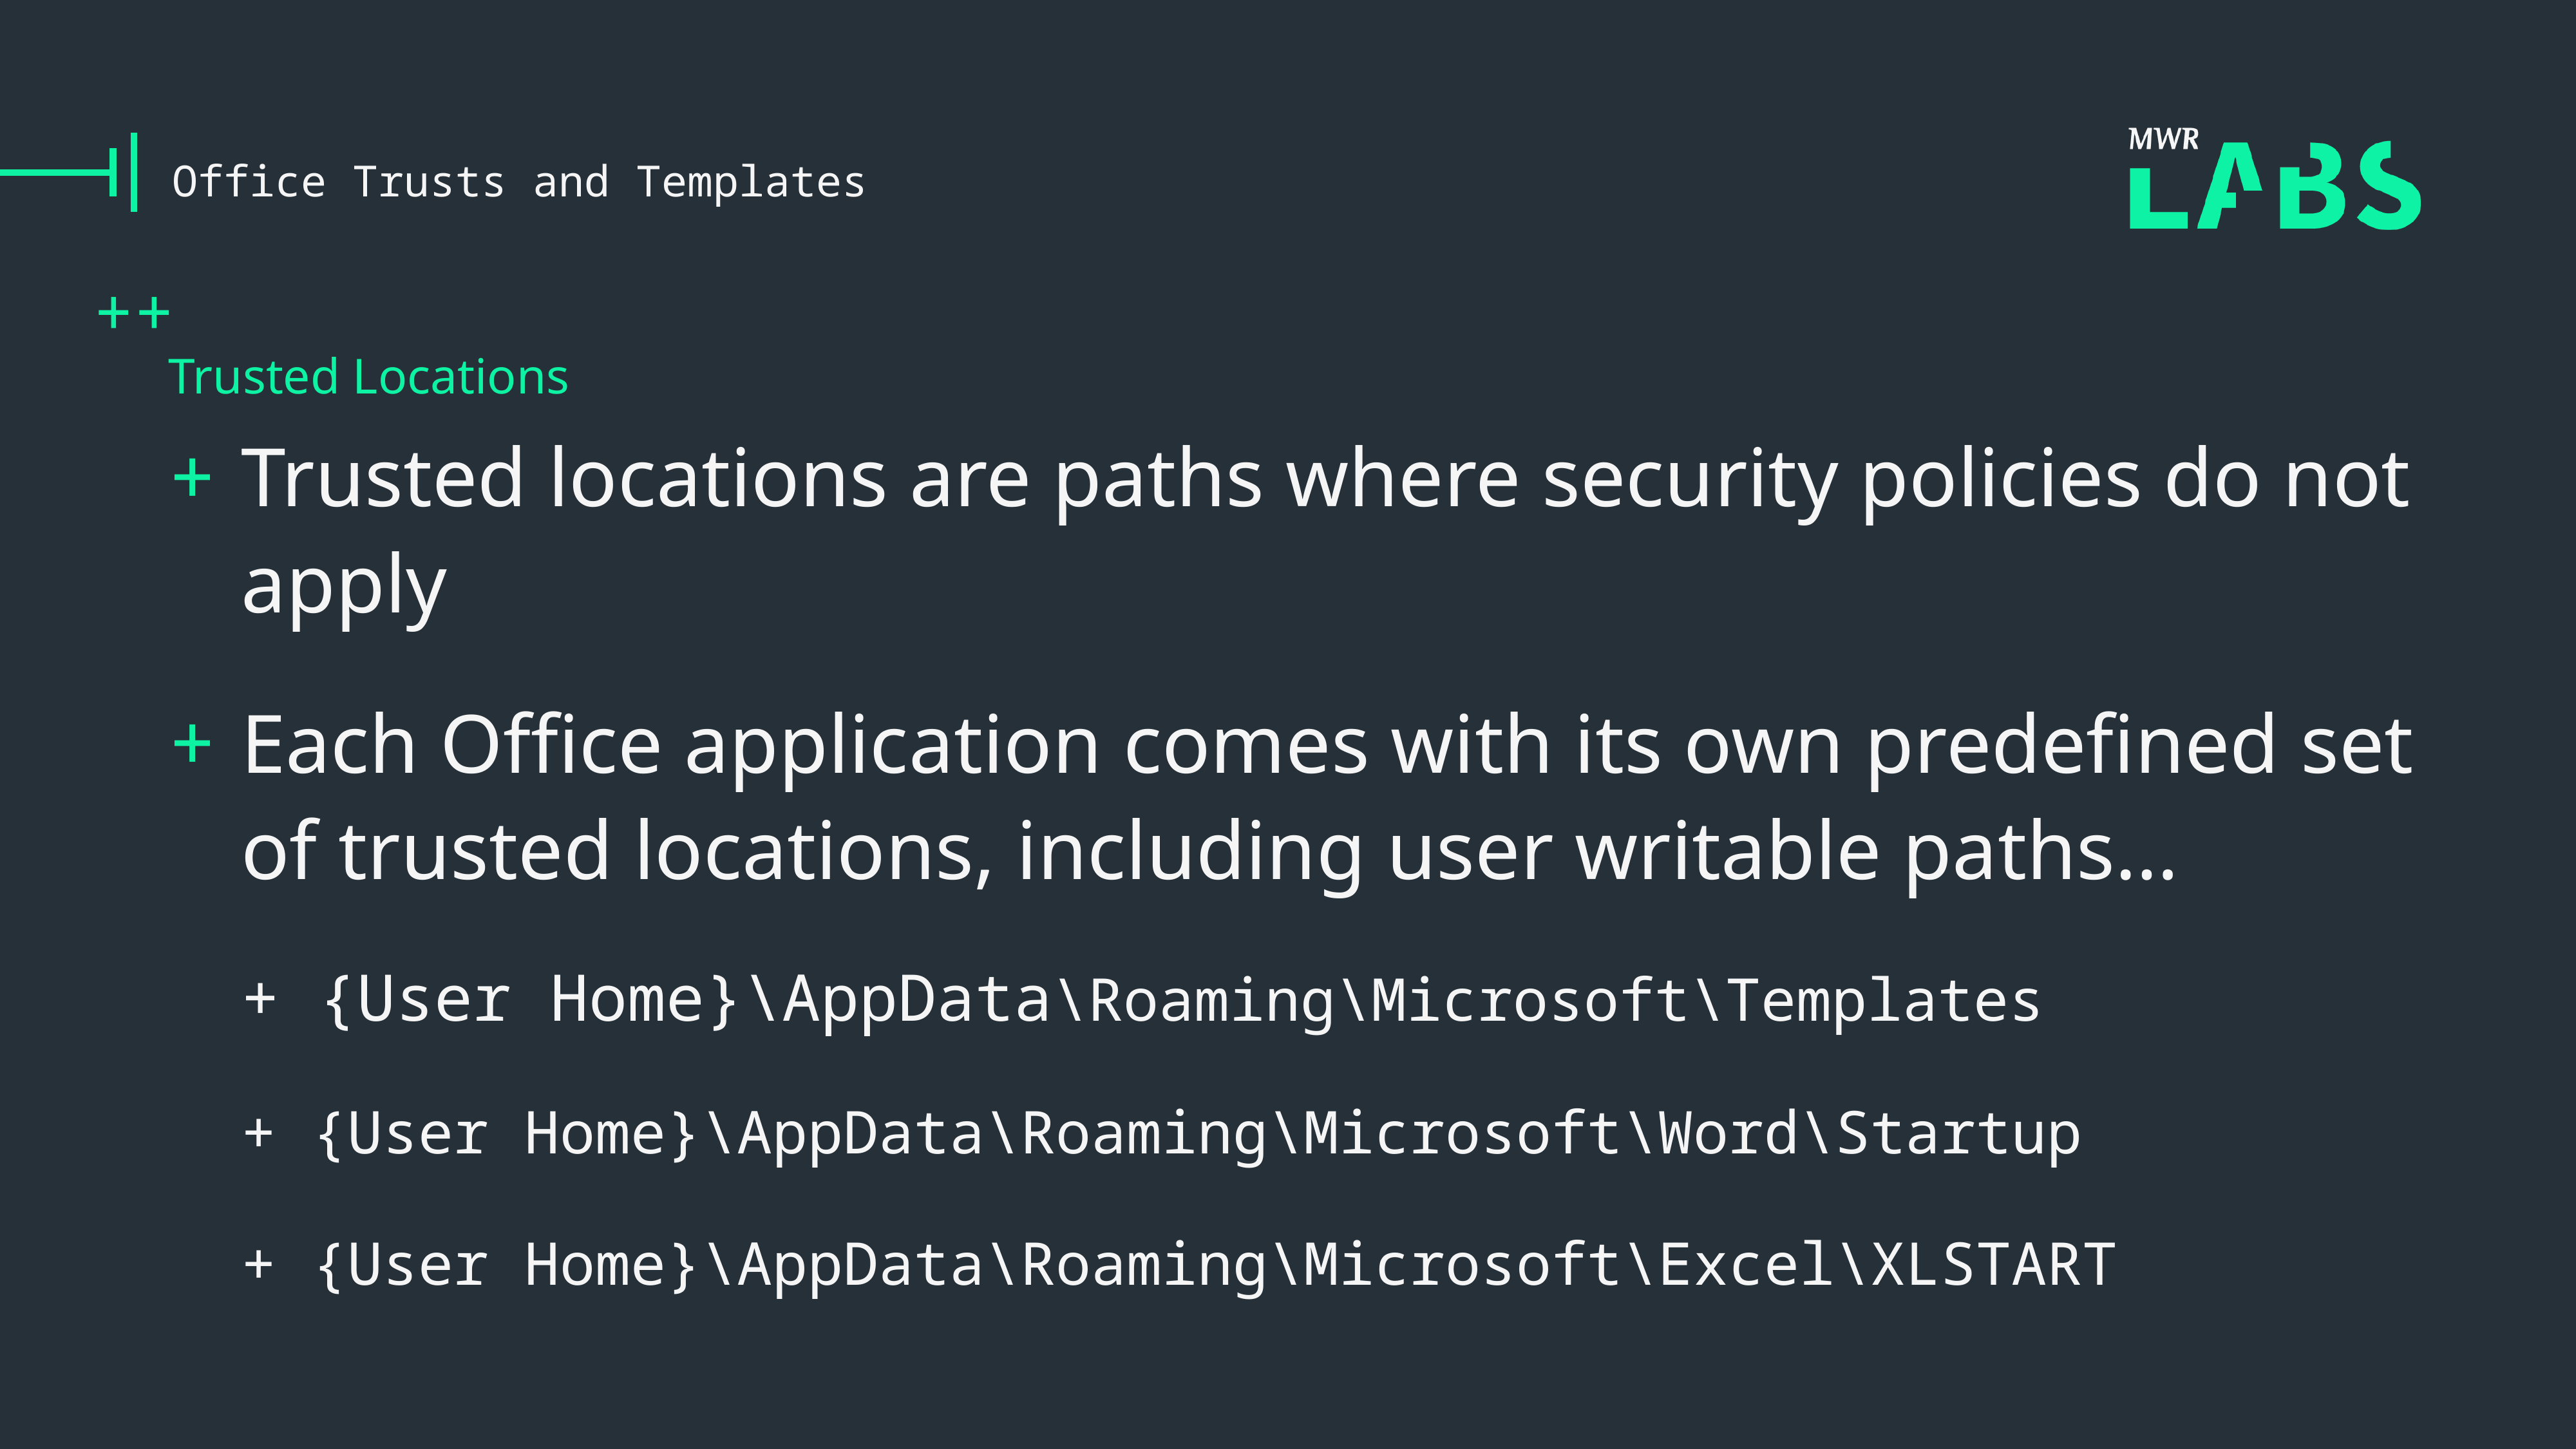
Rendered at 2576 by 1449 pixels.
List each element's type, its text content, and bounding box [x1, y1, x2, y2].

list Trusted Locations [158, 335, 1769, 454]
picture [2128, 128, 2421, 230]
title Office Trusts and Templates [162, 145, 1235, 214]
list Trusted locations are paths where security policies do not apply Each Office application comes with its own predefined set of trusted locations, including user writable paths… + {User Home}\AppData\Roaming\Microsoft\Templates + {User Home}\AppData\Roaming\Microsoft\Word\Startup + {User Home}\AppData\Roaming\Microsoft\Excel\XLSTART [158, 412, 2483, 1363]
